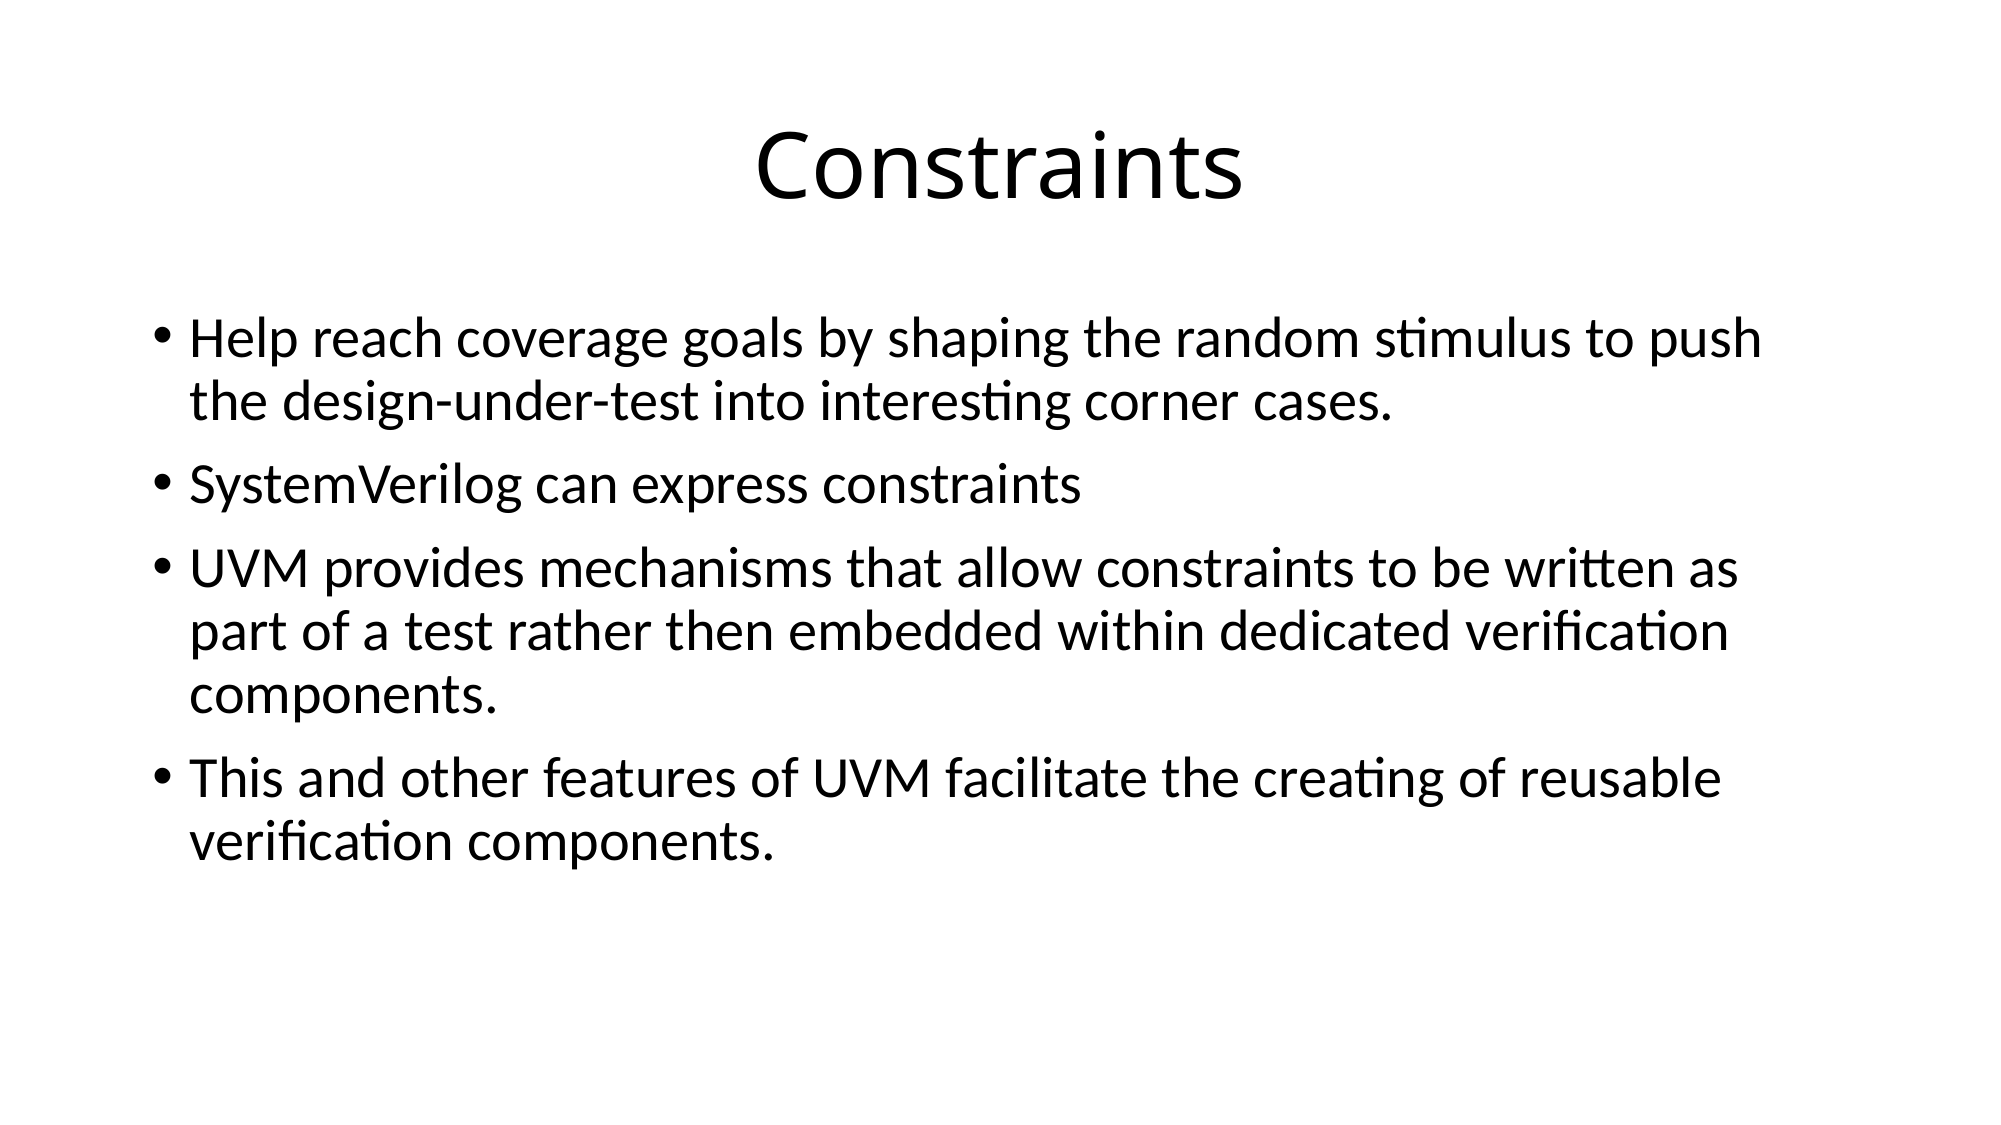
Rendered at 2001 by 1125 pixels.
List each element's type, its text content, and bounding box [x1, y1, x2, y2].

title Constraints [137, 59, 1863, 278]
list Help reach coverage goals by shaping the random stimulus to push the design-under-test into interesting corner cases. SystemVerilog can express constraints UVM provides mechanisms that allow constraints to be written as part of a test rather then embedded within dedicated verification components. This and other features of UVM facilitate the creating of reusable verification components. [137, 299, 1863, 1014]
